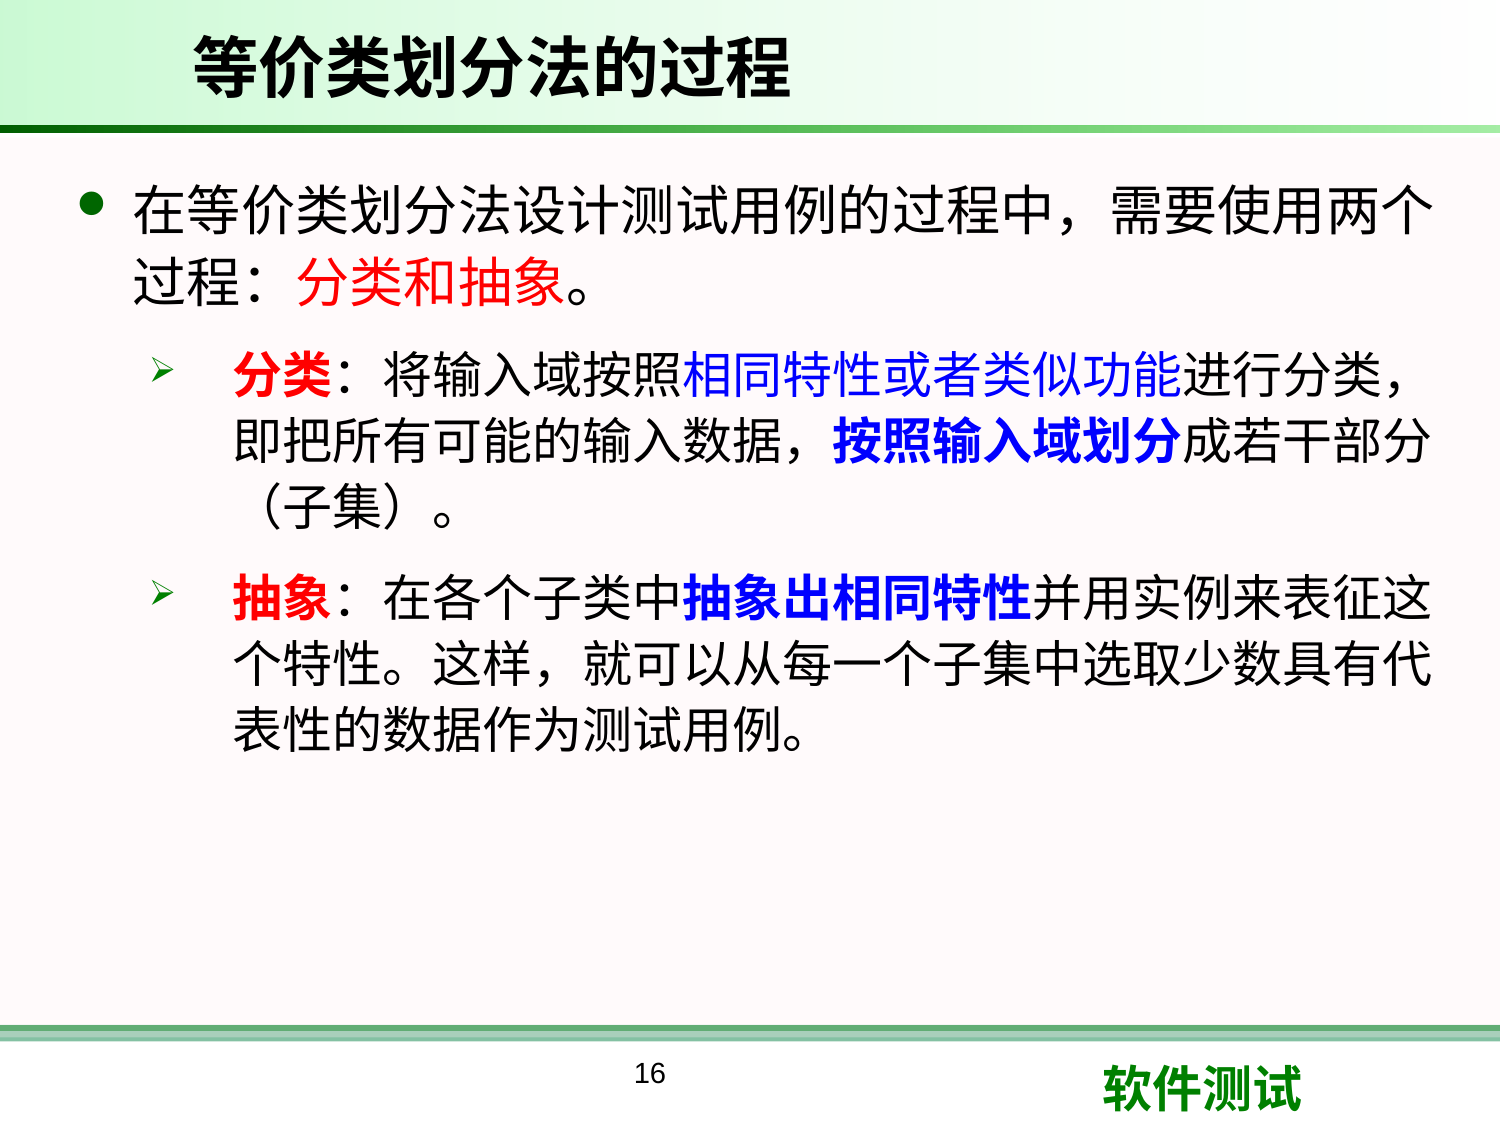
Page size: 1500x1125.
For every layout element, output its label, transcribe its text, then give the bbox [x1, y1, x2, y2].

title 等价类划分法的过程 [176, 12, 1223, 119]
list 在等价类划分法设计测试用例的过程中，需要使用两个过程：分类和抽象。 分类：将输入域按照相同特性或者类似功能进行分类，即把所有可能的输入数据，按照输入域划分成若干部分（子集）。 抽象：在各个子类中抽象出相同特性并用实例来表征这个特性。这样，就可以从每一个子集中选取少数具有代表性的数据作为测试用例。 [58, 162, 1463, 1001]
footer 16 [412, 1046, 888, 1125]
